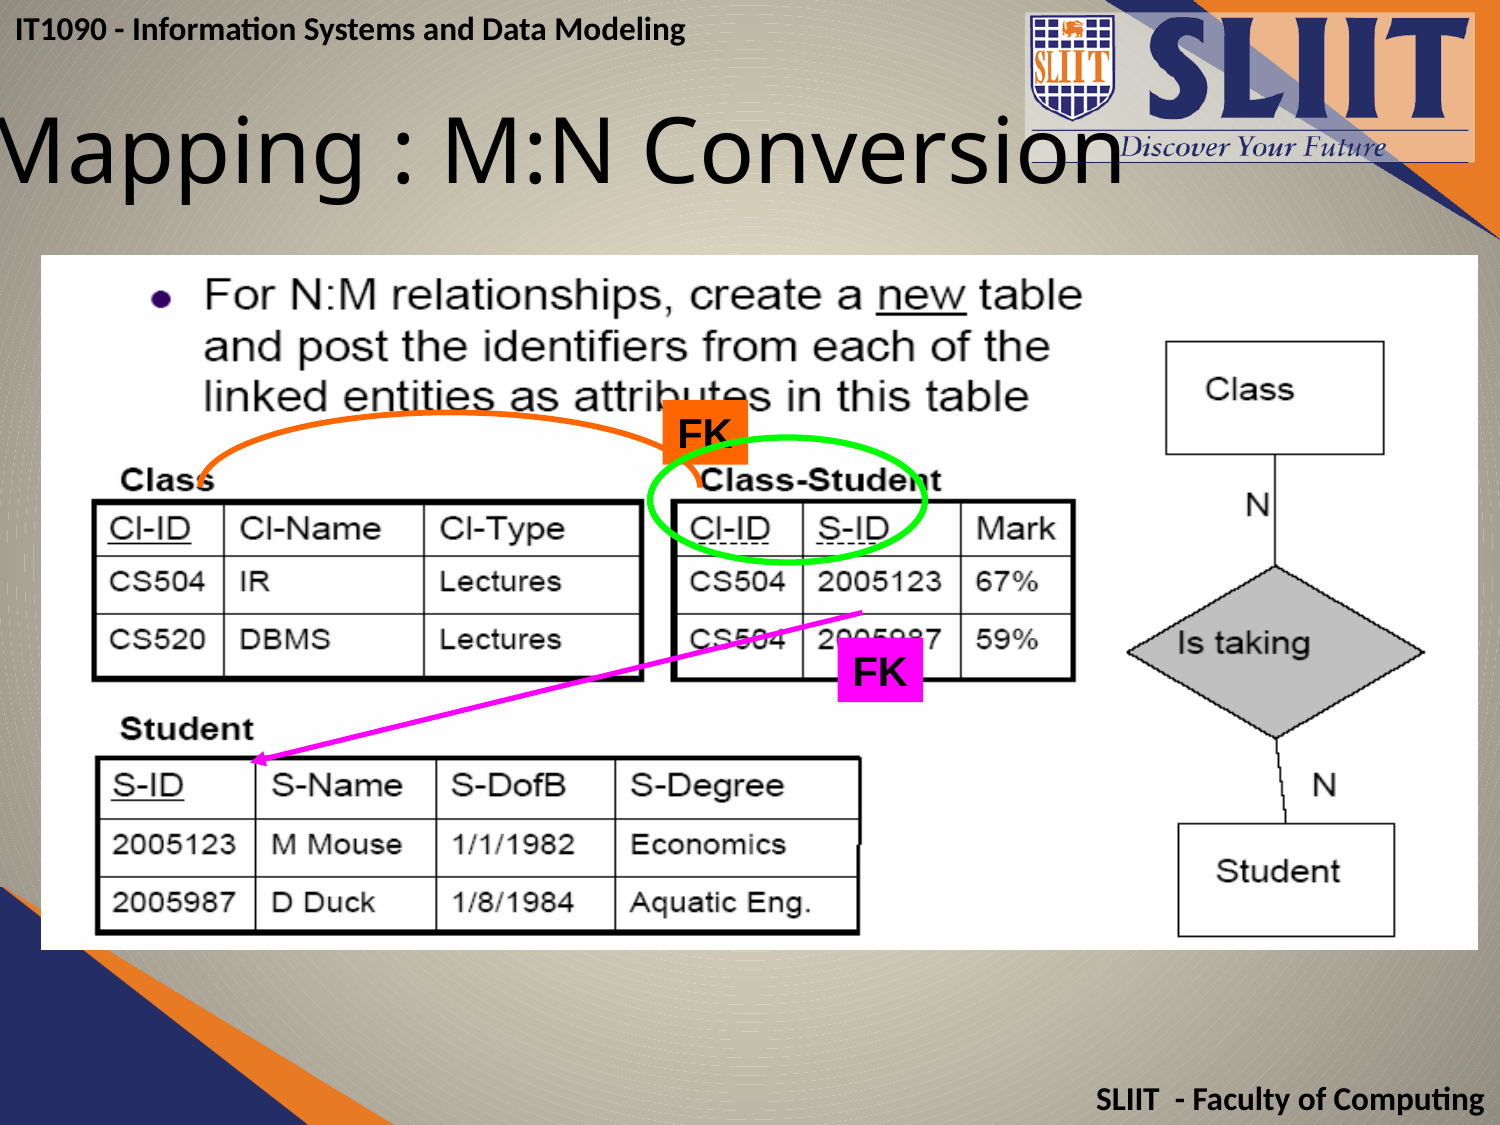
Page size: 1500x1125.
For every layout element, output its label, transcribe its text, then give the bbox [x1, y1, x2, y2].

picture [0, 0, 1500, 1125]
title Mapping : M:N Conversion [0, 84, 1245, 297]
